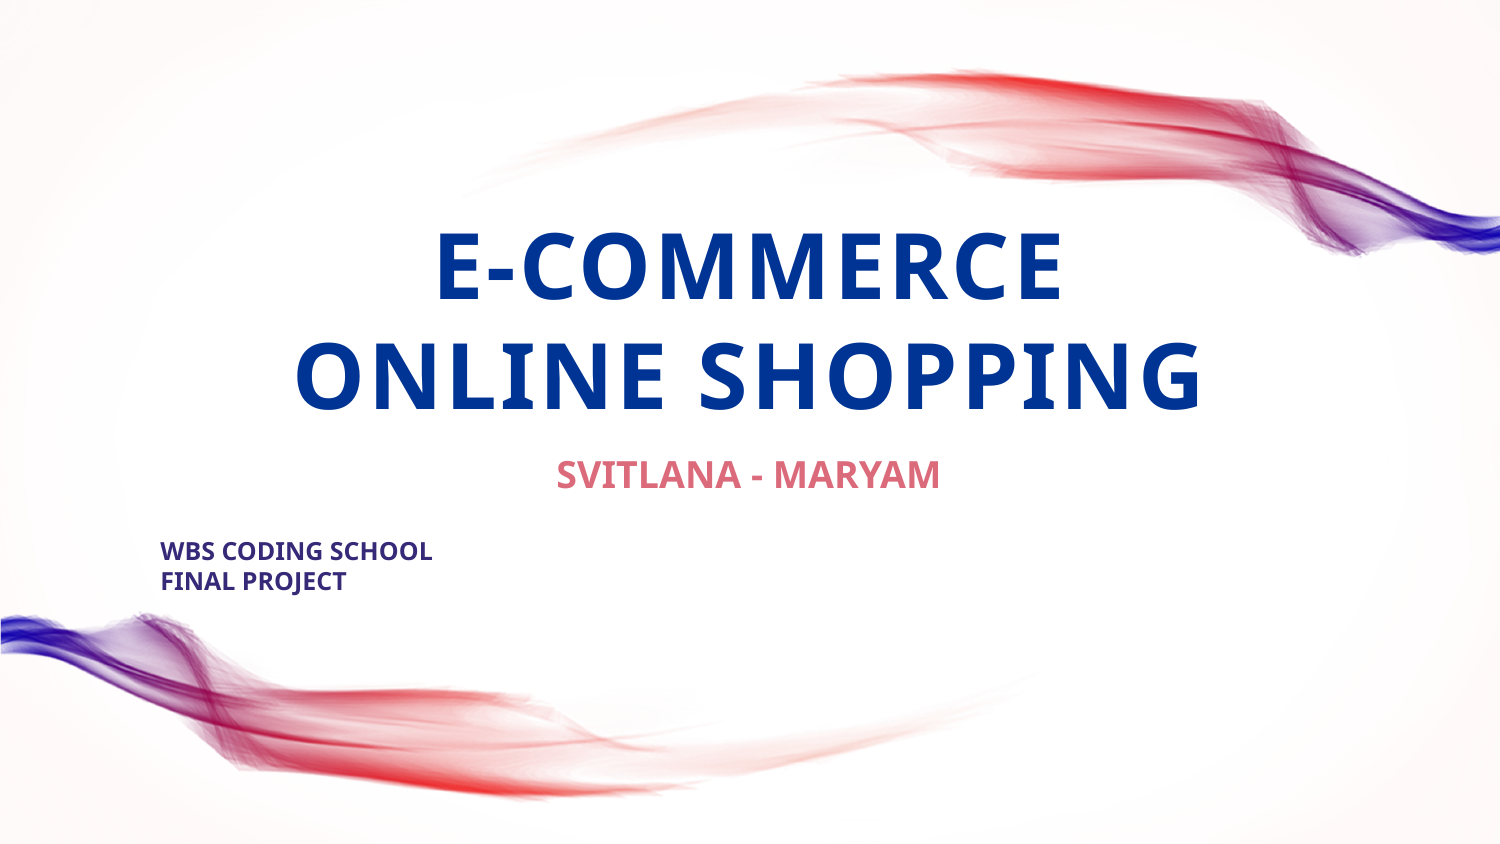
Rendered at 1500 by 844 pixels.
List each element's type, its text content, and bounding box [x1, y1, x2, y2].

picture [0, 0, 1500, 844]
title E-Commerce Online Shopping [145, 255, 1354, 435]
subtitle Svitlana - Maryam WBS Coding School Final Project [145, 435, 1354, 607]
